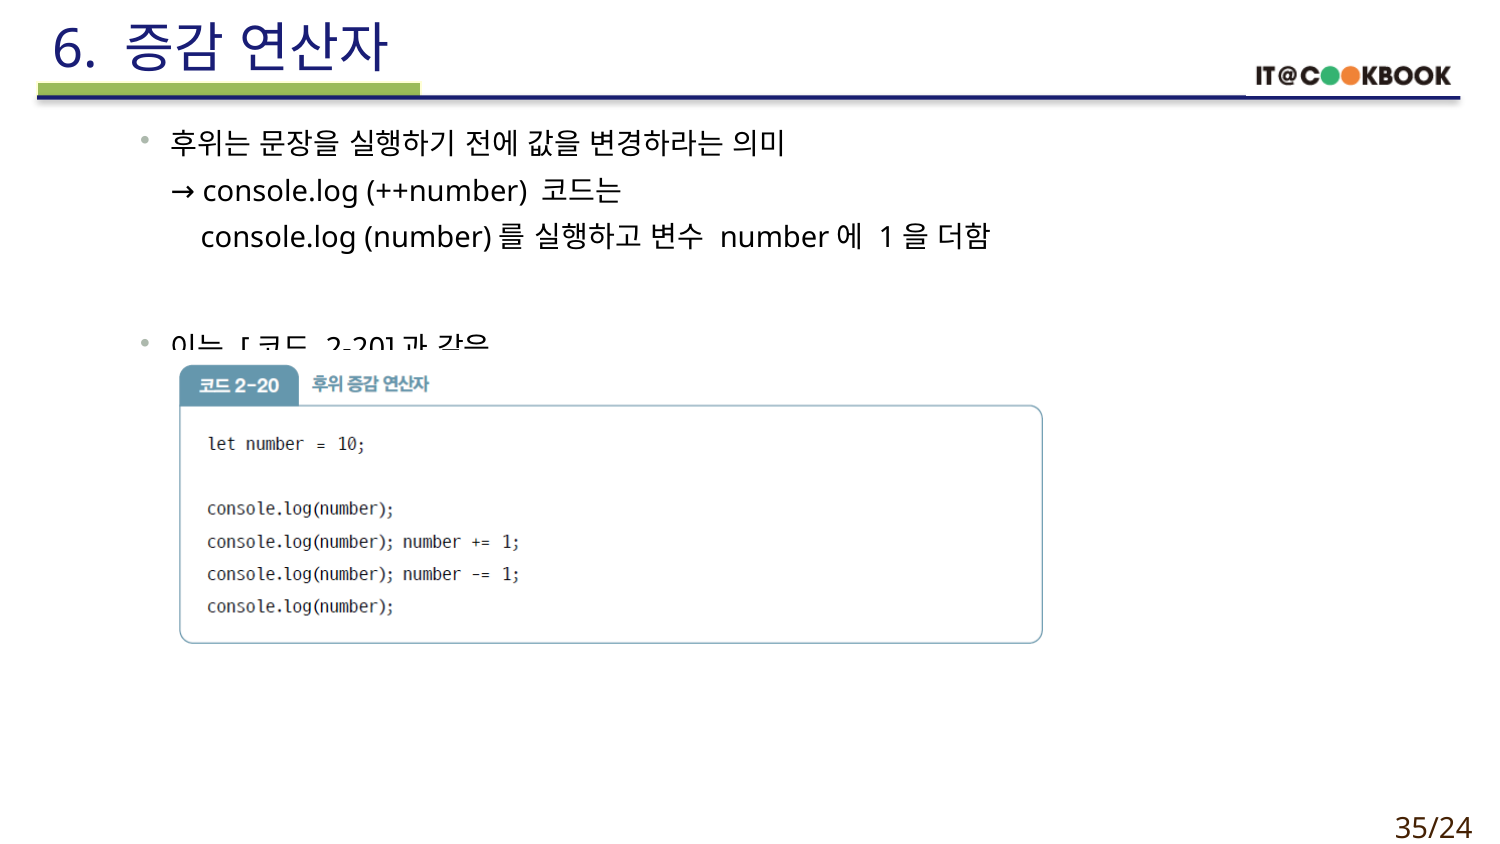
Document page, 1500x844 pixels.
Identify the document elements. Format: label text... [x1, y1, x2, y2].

list 후위는 문장을 실행하기 전에 값을 변경하라는 의미 → console.log (++number) 코드는 console.log (number)를 실행하고 변수 number에 1을 더함 이는 [코드 2-20]과 같음 [37, 114, 1463, 818]
title 6. 증감 연산자 [37, 10, 1278, 82]
picture [1246, 57, 1463, 96]
picture [170, 350, 1058, 671]
